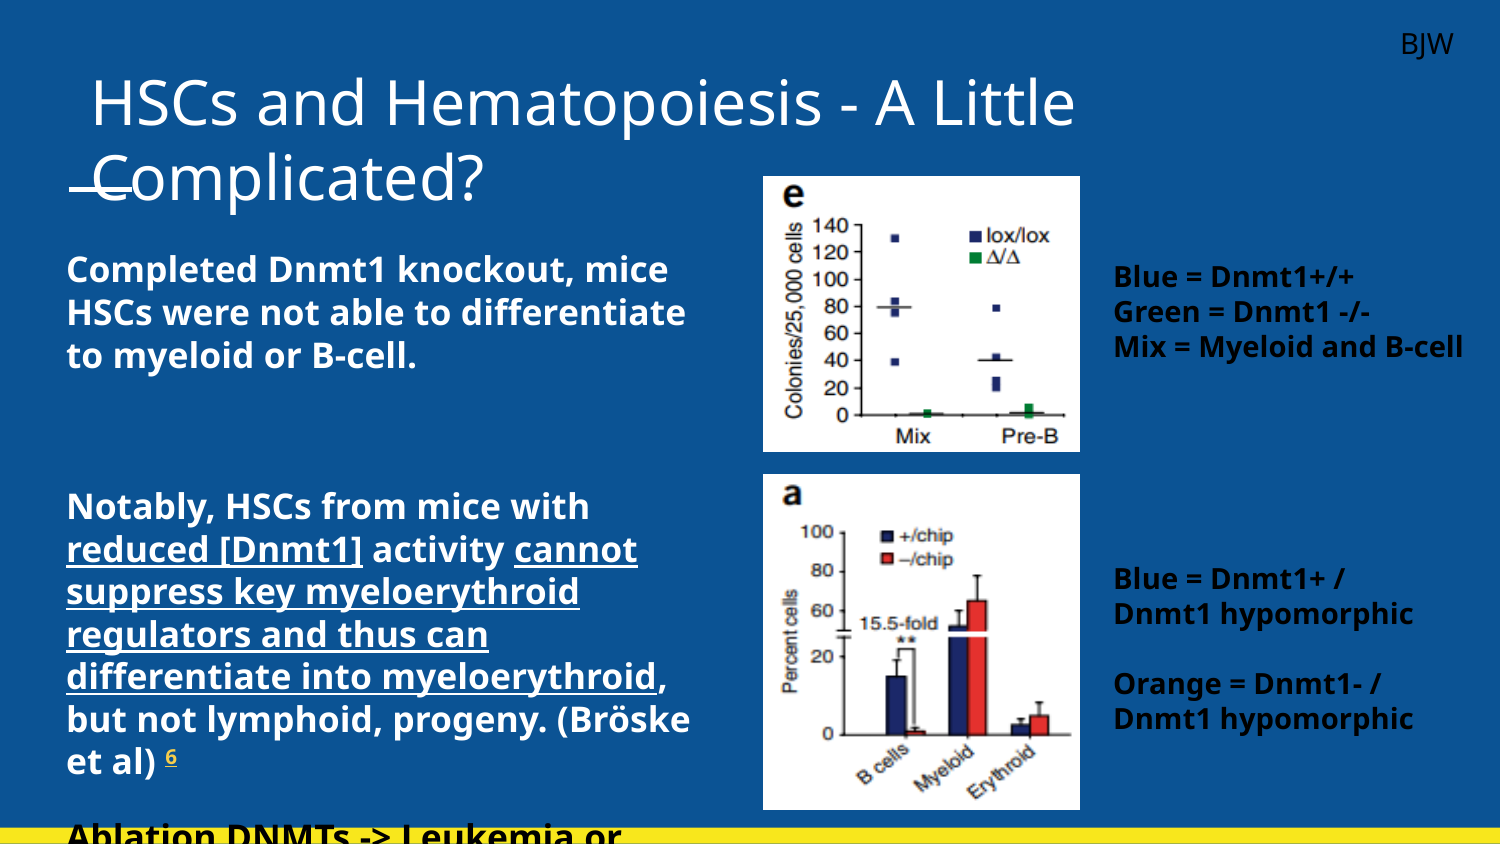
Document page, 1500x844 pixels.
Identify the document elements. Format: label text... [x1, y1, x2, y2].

picture [763, 474, 1080, 810]
text_box BJW [1384, 10, 1500, 83]
text_box Blue = Dnmt1+ / Dnmt1 hypomorphic Orange = Dnmt1- / Dnmt1 hypomorphic [1098, 545, 1500, 844]
picture [763, 176, 1080, 452]
text_box Blue = Dnmt1+/+ Green = Dnmt1 -/- Mix = Myeloid and B-cell [1098, 243, 1500, 384]
title HSCs and Hematopoiesis - A Little Complicated? [75, 47, 1473, 154]
list Completed Dnmt1 knockout, mice HSCs were not able to differentiate to myeloid or B-cell. Notably, HSCs from mice with reduced [Dnmt1] activity cannot suppress key myeloerythroid regulators and thus can differentiate into myeloerythroid, but not lymphoid, progeny. (Bröske et al) 6 Ablation DNMTs -> Leukemia or Lymphoma more likely? [51, 232, 727, 798]
